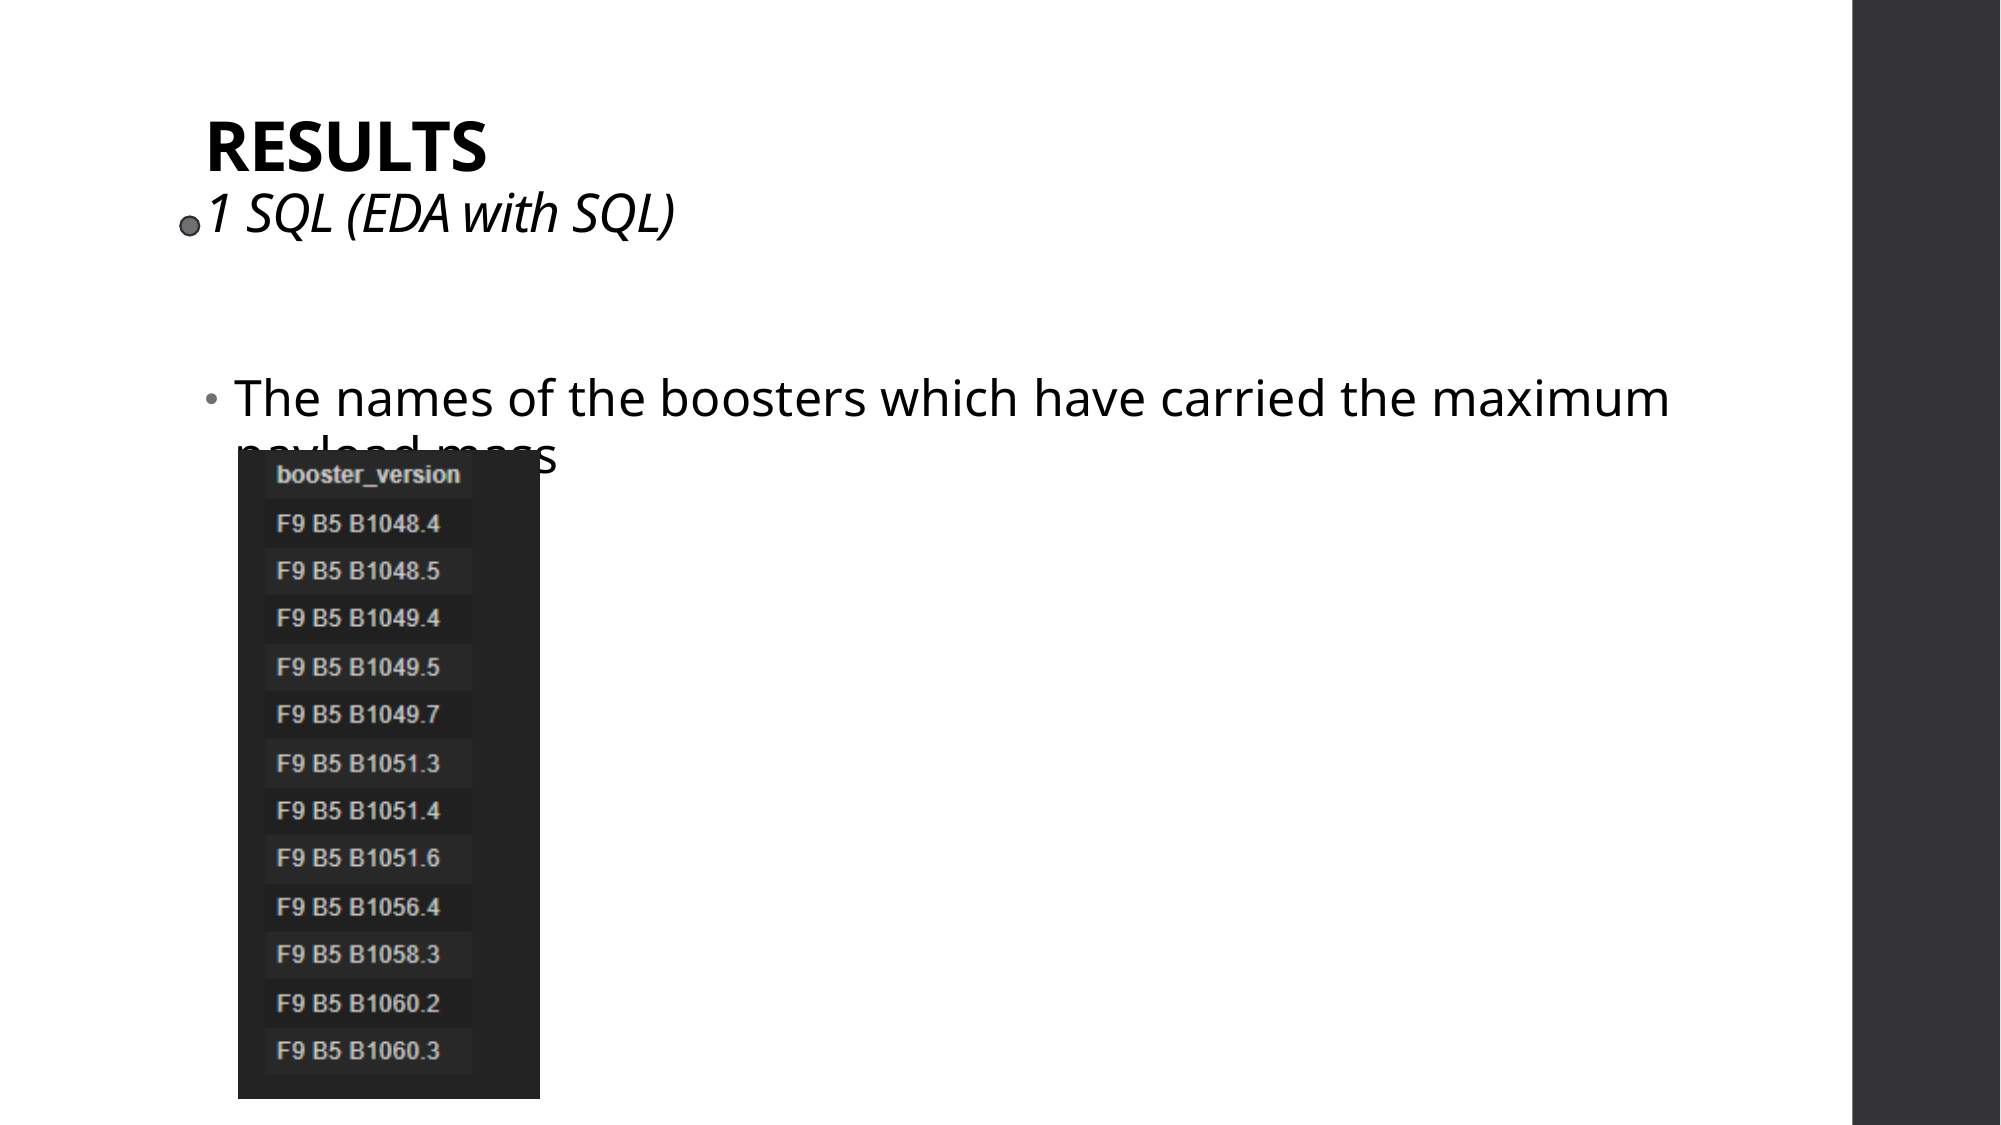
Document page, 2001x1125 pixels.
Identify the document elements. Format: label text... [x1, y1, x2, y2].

text_box [179, 215, 201, 237]
list The names of the boosters which have carried the maximum payload mass [189, 363, 1811, 1014]
picture [238, 450, 540, 1099]
title RESULTS 1 SQL (EDA with SQL) [189, 104, 1812, 253]
